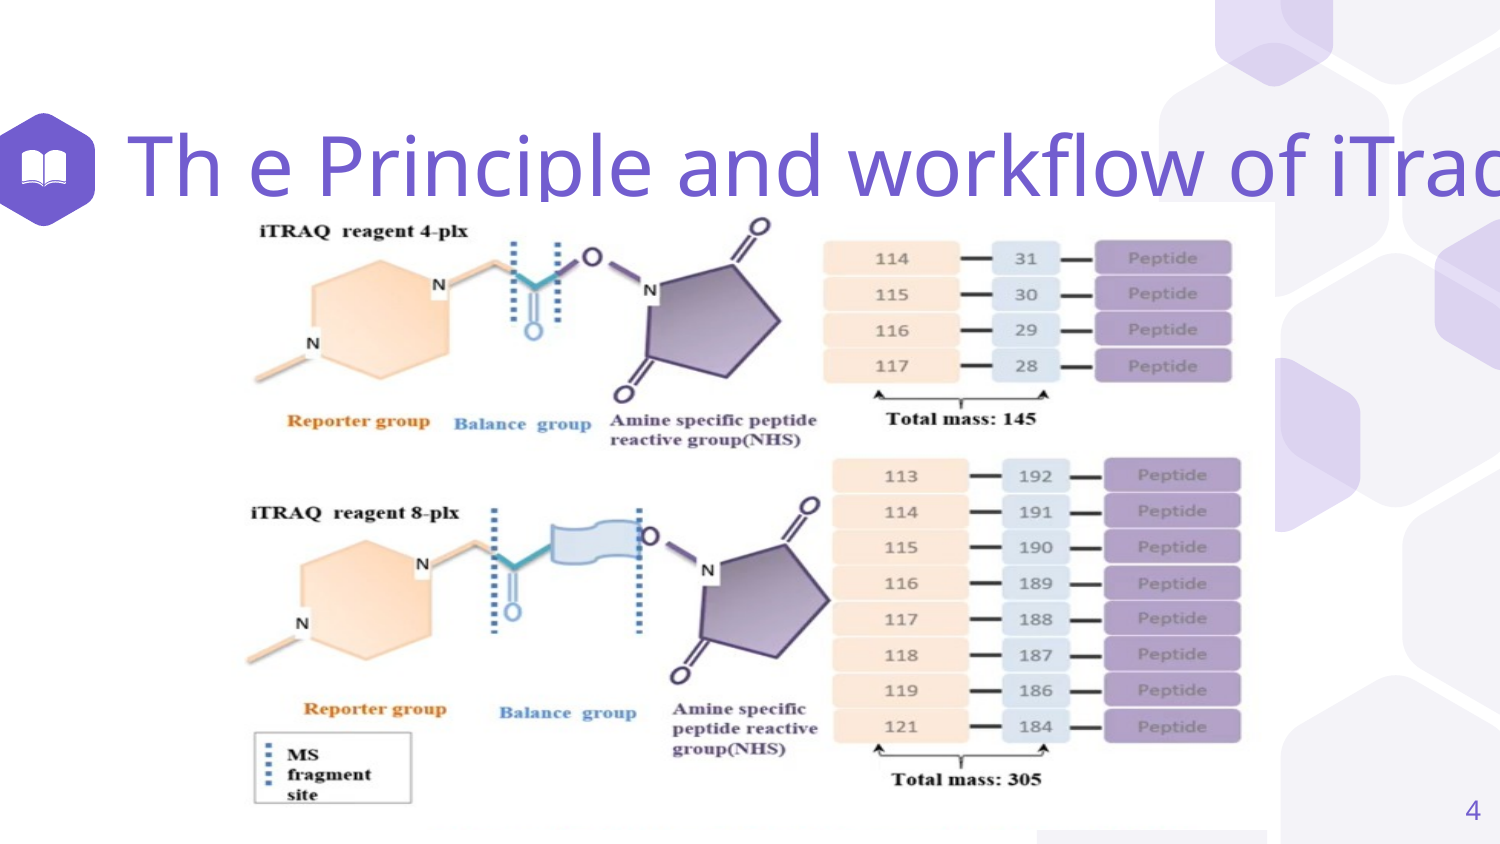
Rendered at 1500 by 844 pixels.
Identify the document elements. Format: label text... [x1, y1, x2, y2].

title Th e Principle and workflow of iTraq [127, 137, 1500, 203]
slide_number 4 [1391, 779, 1482, 844]
picture [170, 201, 1276, 831]
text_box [21, 149, 67, 187]
